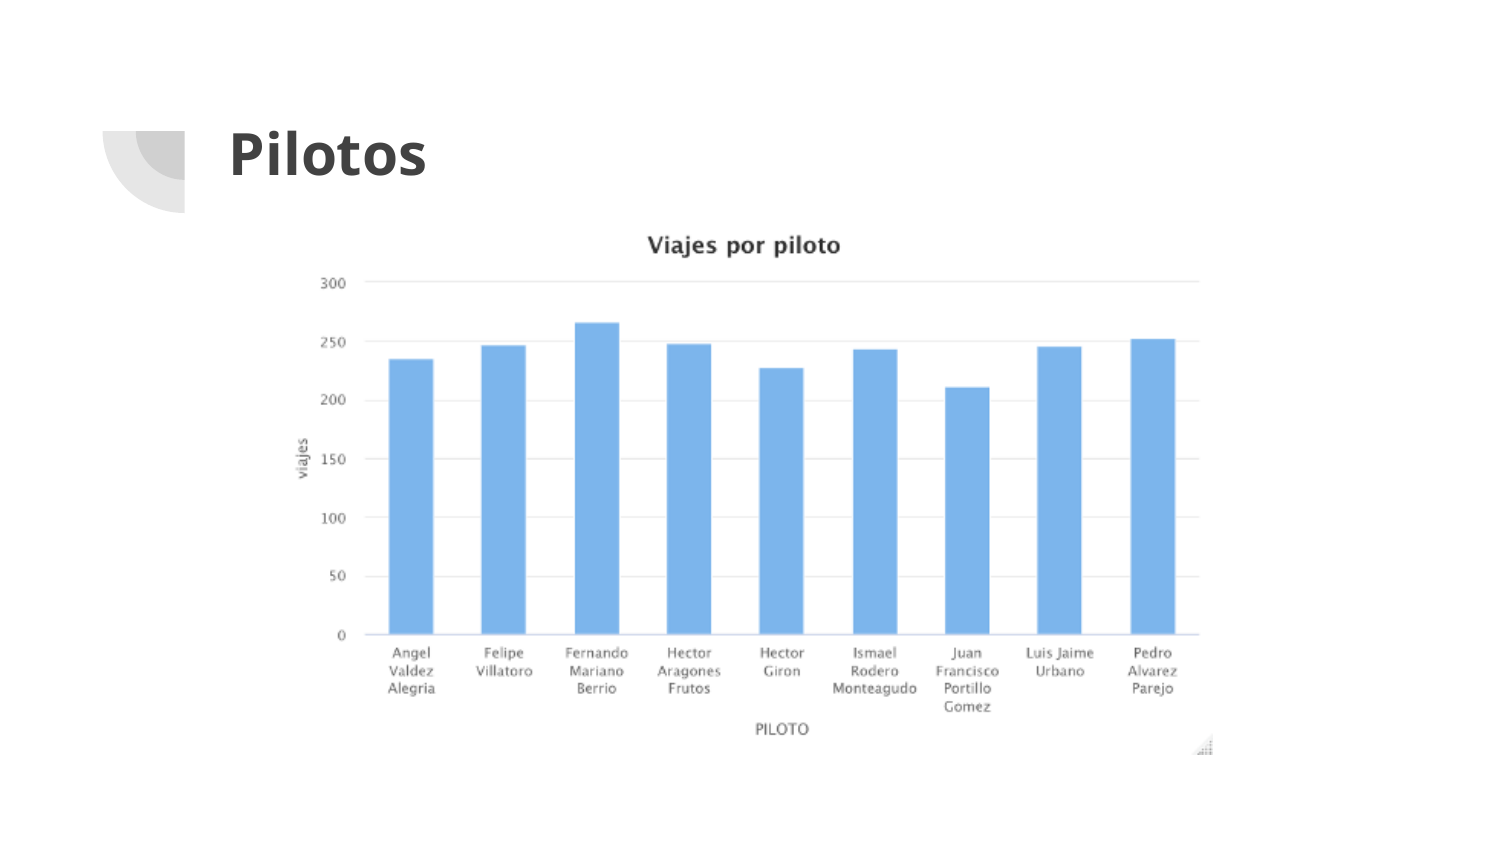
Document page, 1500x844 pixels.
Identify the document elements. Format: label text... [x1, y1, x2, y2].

picture [276, 223, 1213, 756]
title Pilotos [213, 98, 1368, 263]
